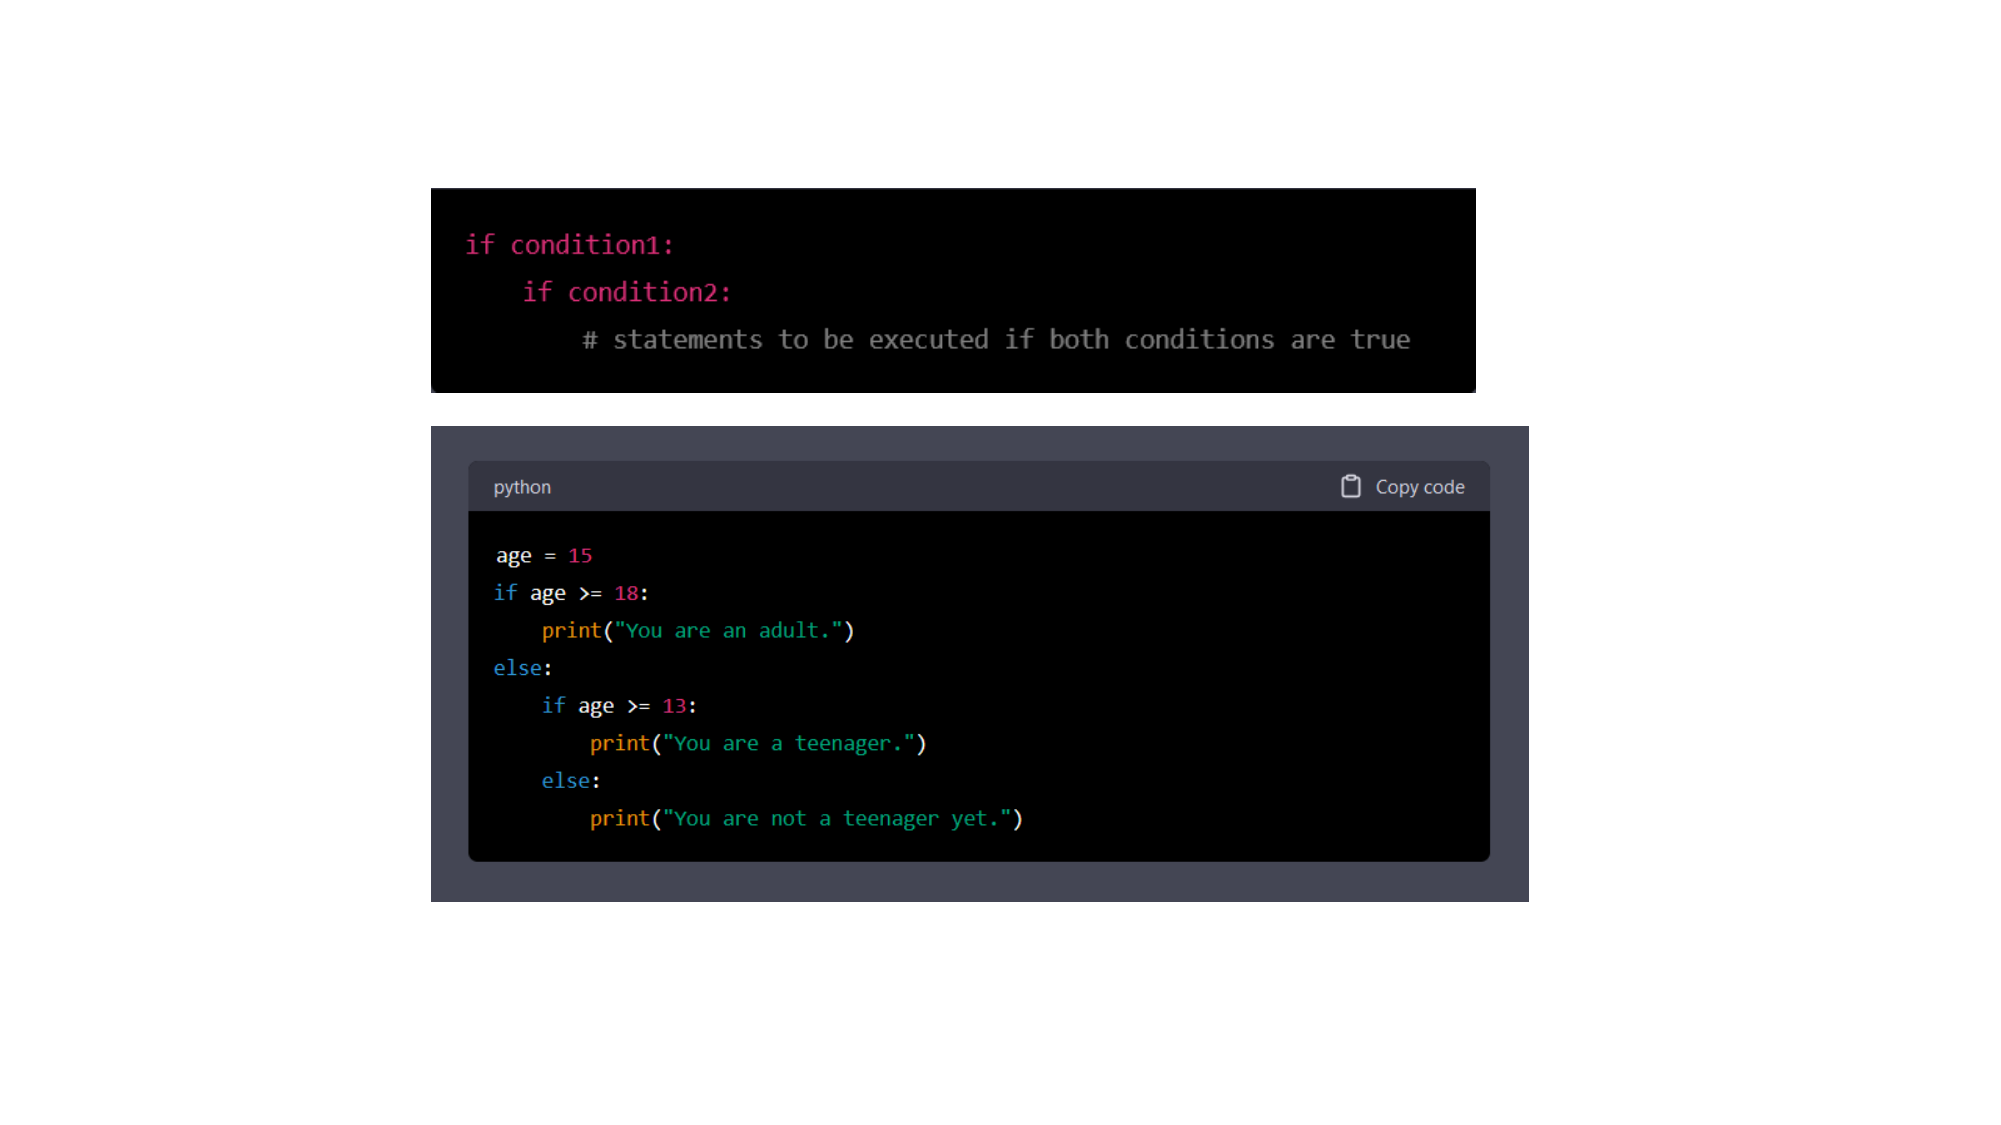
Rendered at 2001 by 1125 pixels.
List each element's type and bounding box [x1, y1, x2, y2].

picture [431, 188, 1476, 393]
picture [431, 426, 1529, 902]
